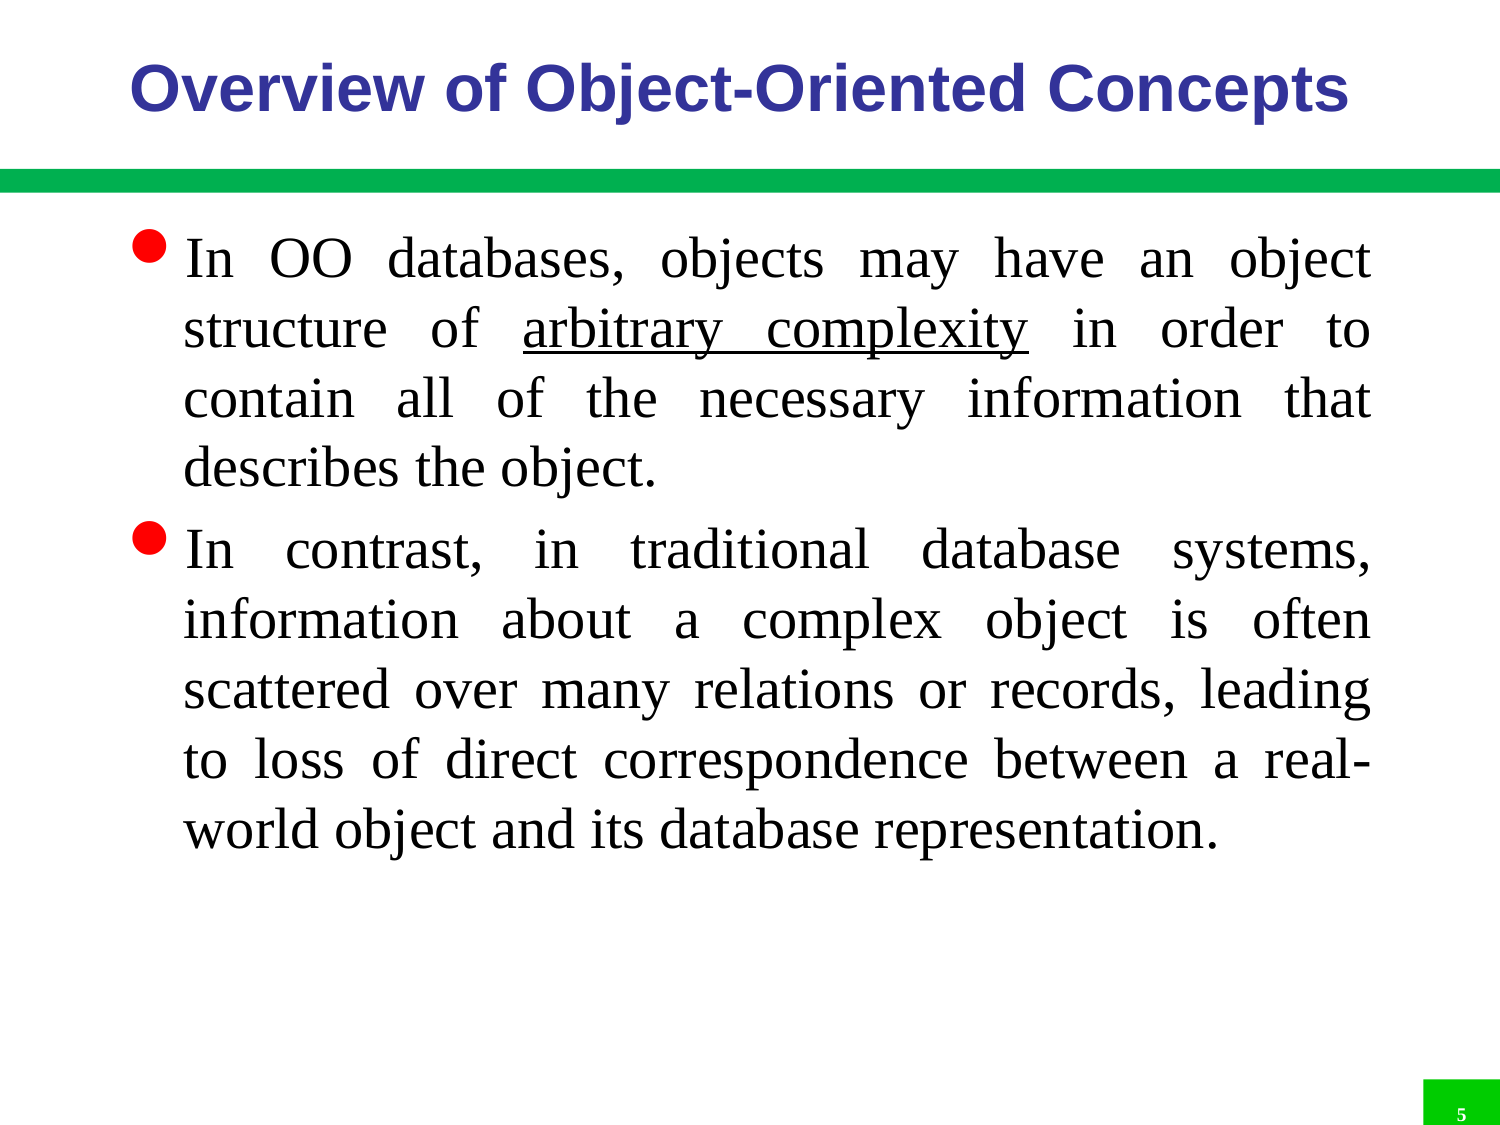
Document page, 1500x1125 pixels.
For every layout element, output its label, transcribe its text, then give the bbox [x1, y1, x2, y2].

slide_number 5 [1423, 1079, 1500, 1125]
title Overview of Object-Oriented Concepts [112, 35, 1388, 135]
list In OO databases, objects may have an object structure of arbitrary complexity in order to contain all of the necessary information that describes the object. In contrast, in traditional database systems, information about a complex object is often scattered over many relations or records, leading to loss of direct correspondence between a real-world object and its database representation. [112, 211, 1388, 1000]
